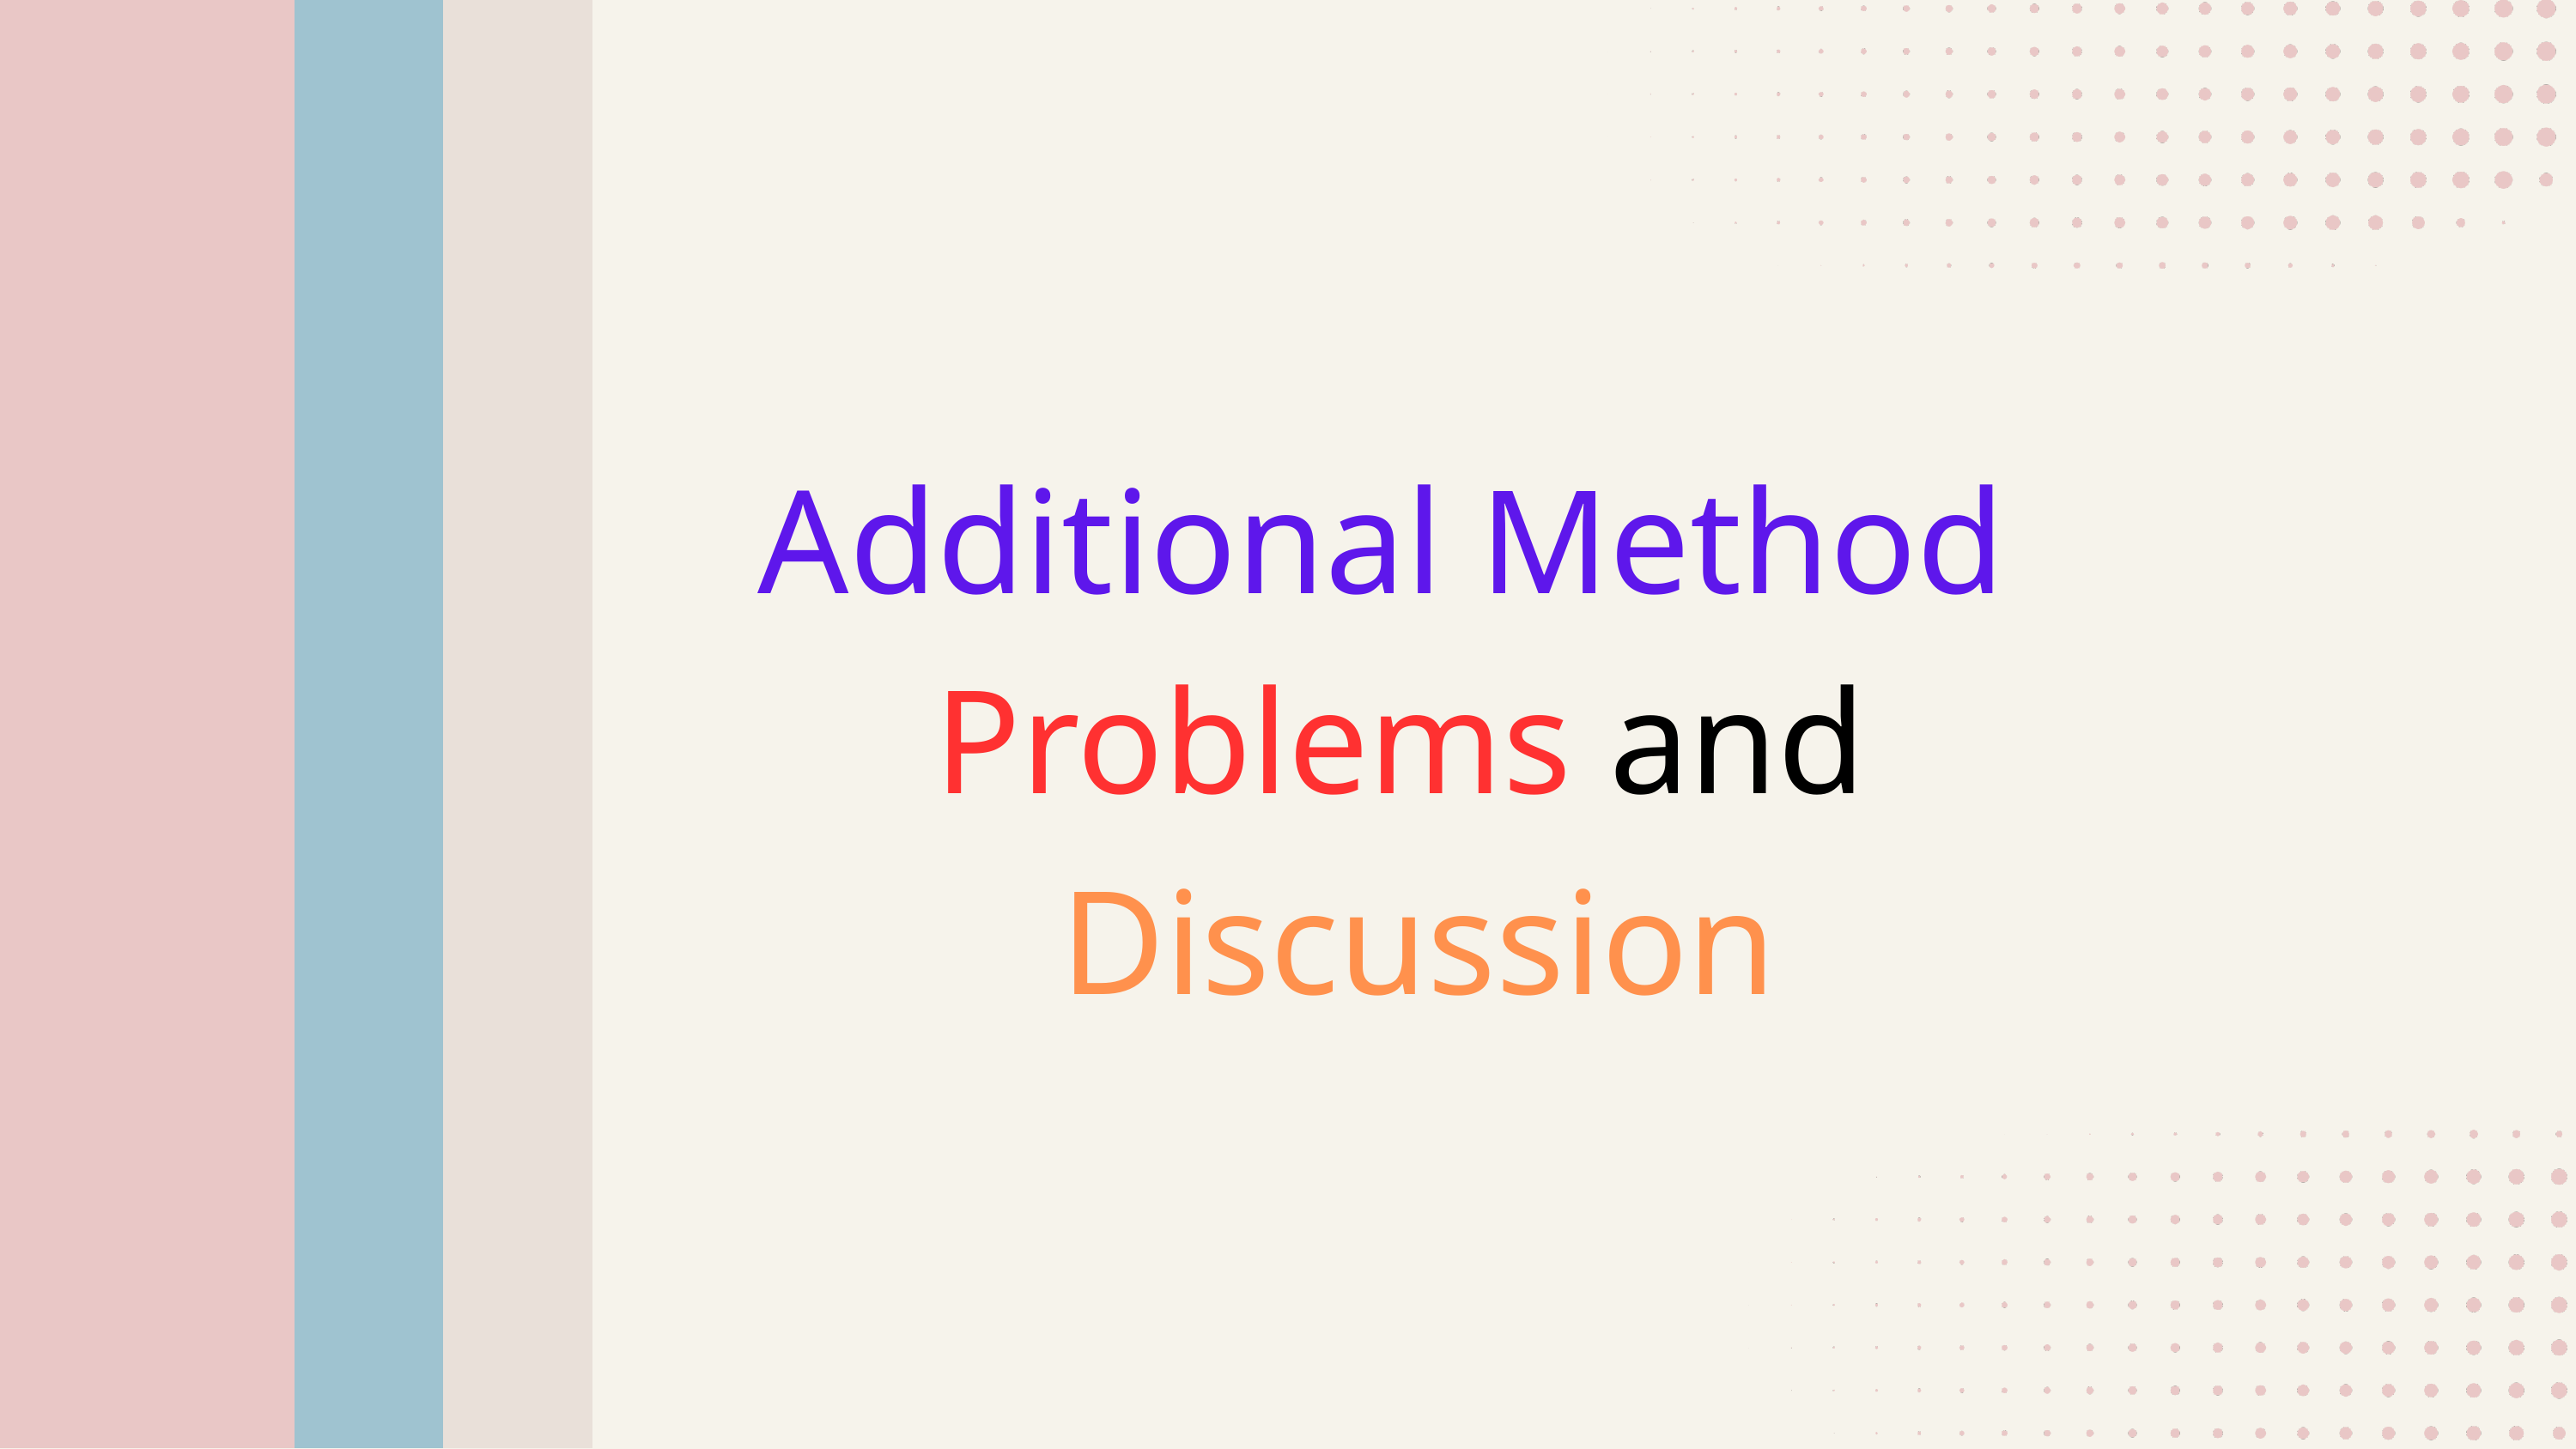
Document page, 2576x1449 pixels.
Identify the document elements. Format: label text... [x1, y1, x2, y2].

text_box [1748, 1130, 2576, 1449]
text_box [0, 0, 593, 1449]
text_box [1607, 0, 2576, 269]
text_box Additional Method Problems and Discussion [648, 421, 2152, 1023]
